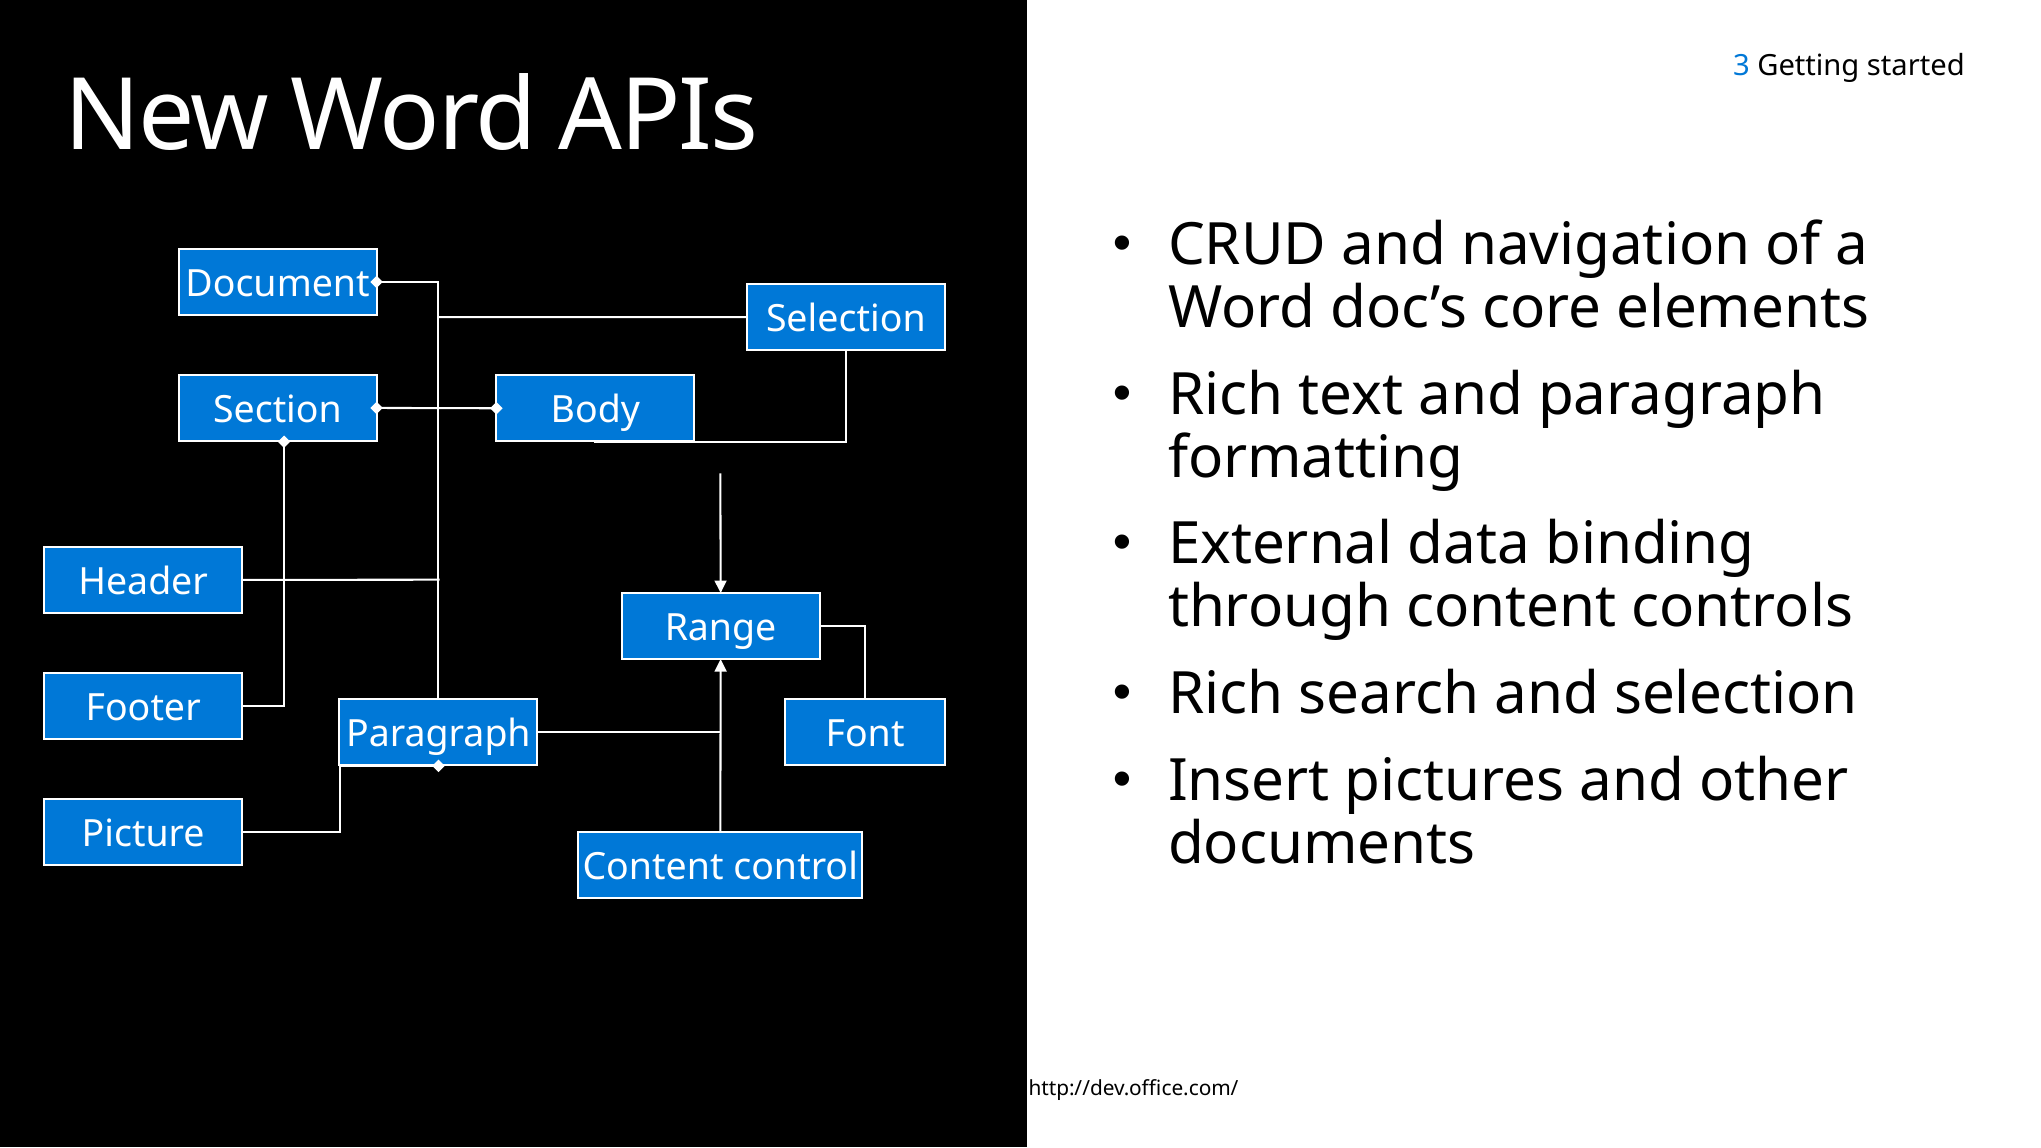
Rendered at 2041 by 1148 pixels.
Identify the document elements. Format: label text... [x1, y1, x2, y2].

list CRUD and navigation of a Word doc’s core elements Rich text and paragraph formatting External data binding through content controls Rich search and selection Insert pictures and other documents [1088, 198, 1994, 909]
title New Word APIs [40, 48, 1028, 199]
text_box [44, 248, 946, 899]
footer 3 Getting started [1306, 48, 1996, 110]
text_box [0, 0, 1028, 1148]
